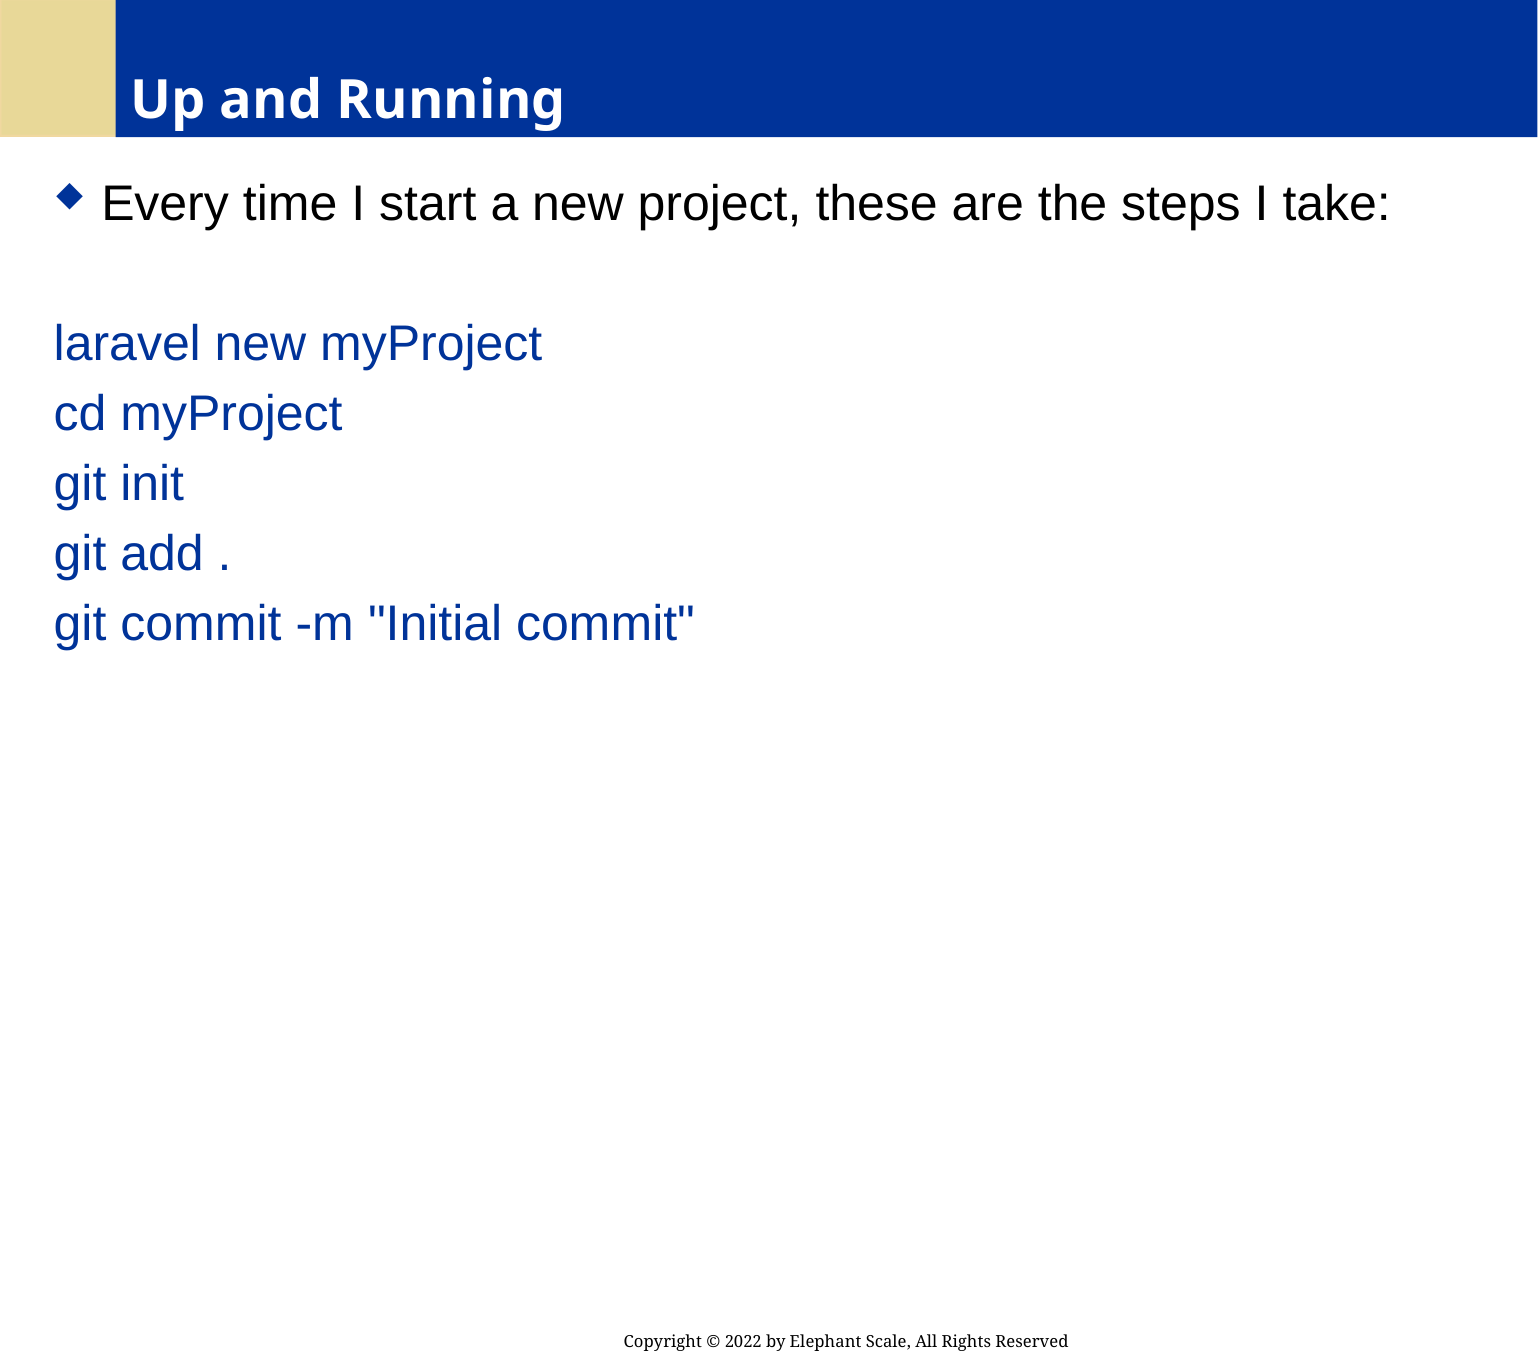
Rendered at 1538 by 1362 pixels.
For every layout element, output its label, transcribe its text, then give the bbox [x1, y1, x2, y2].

title Up and Running [115, 0, 1538, 138]
picture [0, 0, 115, 137]
list Every time I start a new project, these are the steps I take: laravel new myProject cd myProject git init git add . git commit -m "Initial commit" [38, 162, 1432, 1284]
text_box Copyright © 2022 by Elephant Scale, All Rights Reserved [608, 1322, 1085, 1358]
